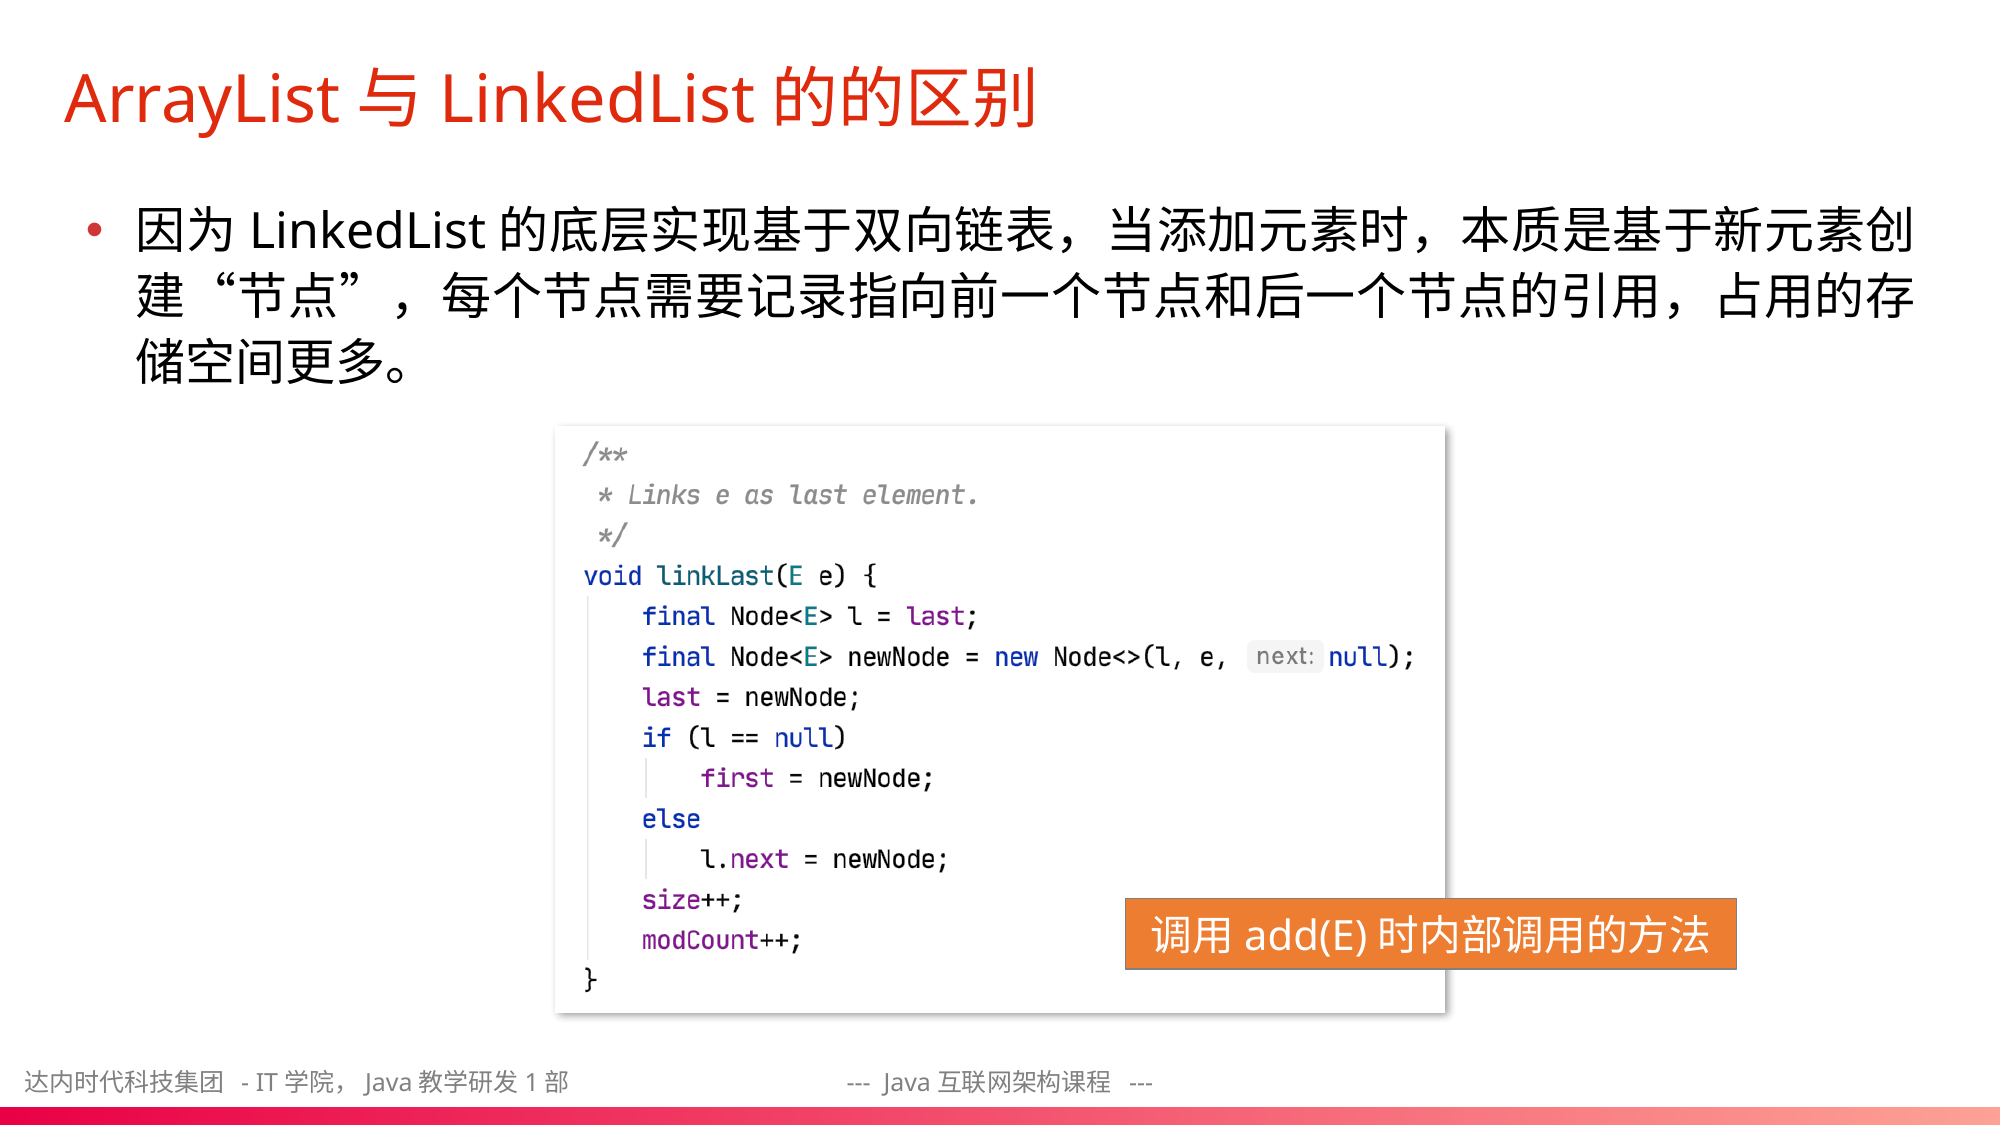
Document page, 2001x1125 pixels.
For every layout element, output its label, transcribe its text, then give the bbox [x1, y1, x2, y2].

list 因为LinkedList的底层实现基于双向链表，当添加元素时，本质是基于新元素创建“节点”，每个节点需要记录指向前一个节点和后一个节点的引用，占用的存储空间更多。 [70, 185, 1931, 1013]
title ArrayList与LinkedList的的区别 [49, 43, 1645, 150]
text_box 调用add(E)时内部调用的方法 [1453, 896, 1738, 971]
picture [554, 426, 1446, 1013]
